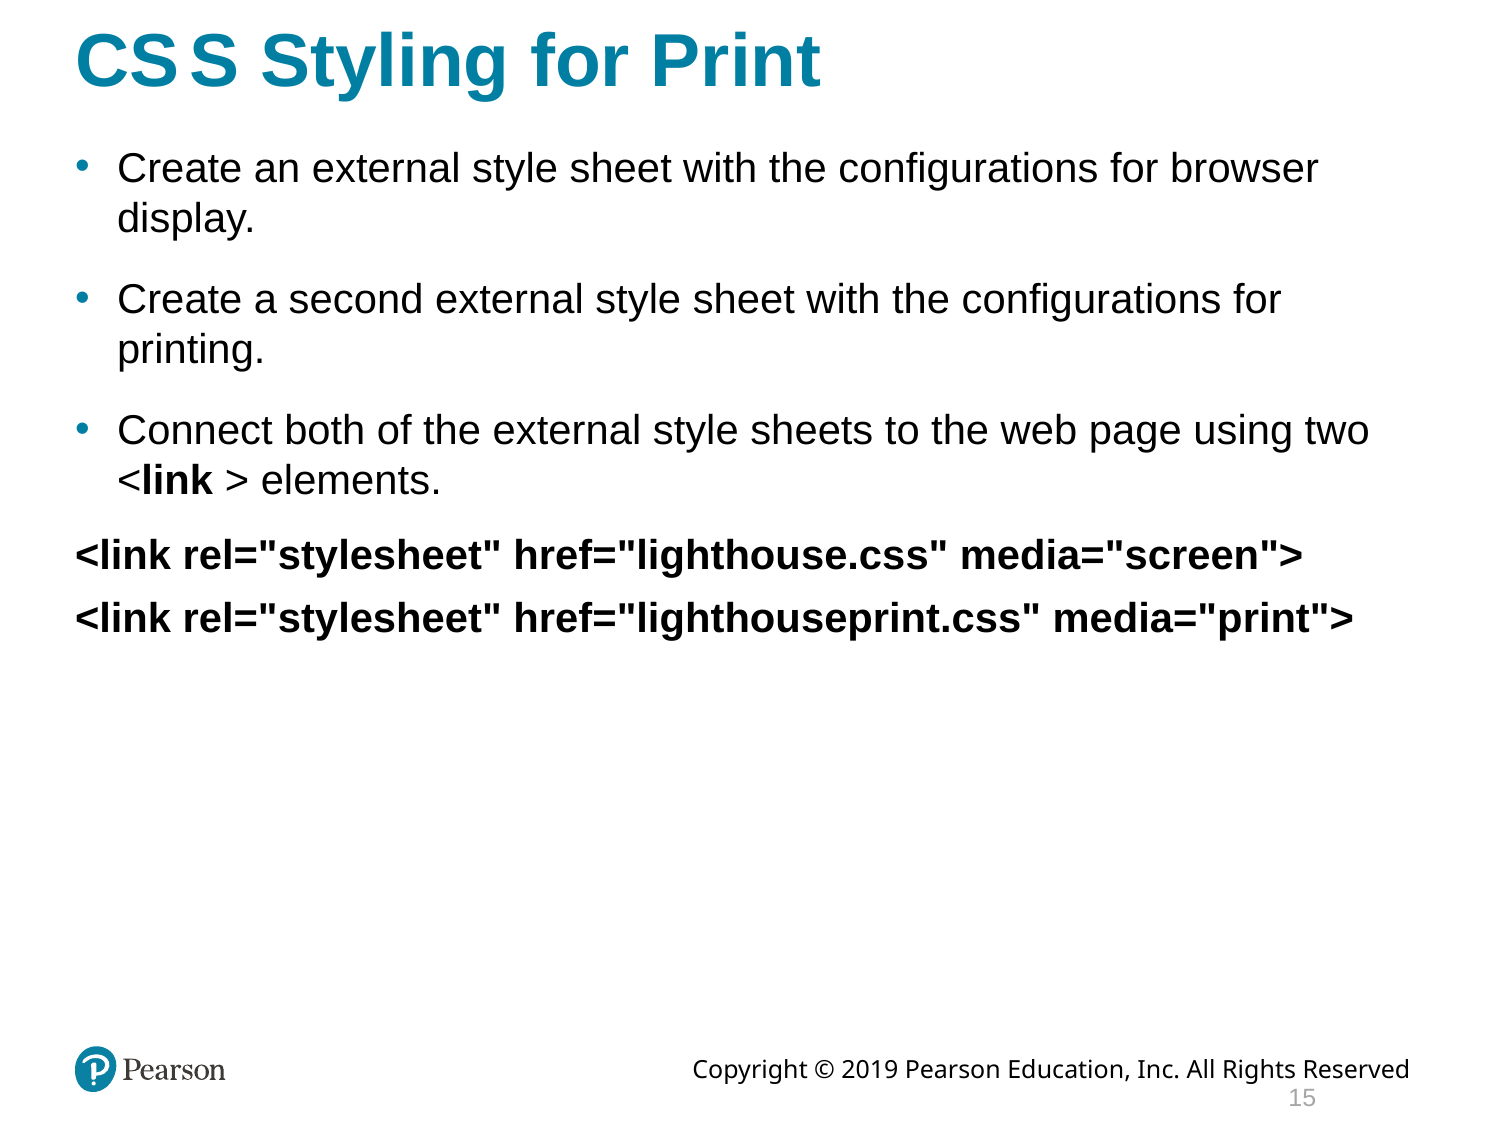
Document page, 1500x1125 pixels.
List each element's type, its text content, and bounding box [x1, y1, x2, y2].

title C S S Styling for Print [75, 0, 1413, 102]
list Create an external style sheet with the configurations for browser display. Create a second external style sheet with the configurations for printing. Connect both of the external style sheets to the web page using two <link > elements. [75, 140, 1413, 528]
list <link rel="stylesheet" href="lighthouse.css" media="screen"> <link rel="stylesheet" href="lighthouseprint.css" media="print"> [75, 528, 1413, 1125]
